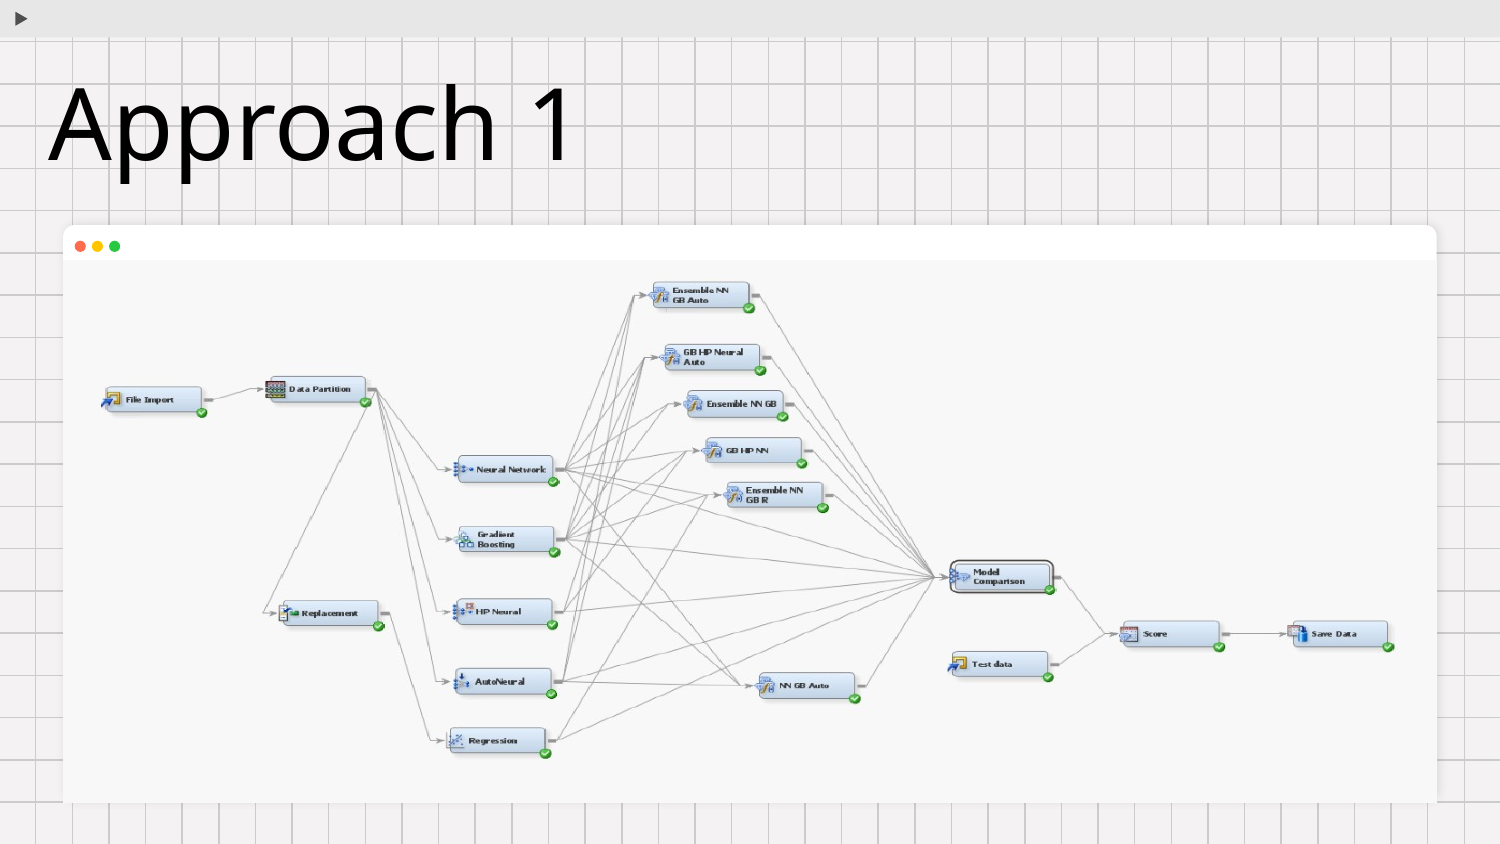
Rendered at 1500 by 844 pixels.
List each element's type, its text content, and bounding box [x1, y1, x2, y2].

title Approach 1 [33, 59, 1026, 231]
picture [62, 260, 1437, 803]
text_box [63, 225, 1437, 260]
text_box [74, 240, 121, 253]
